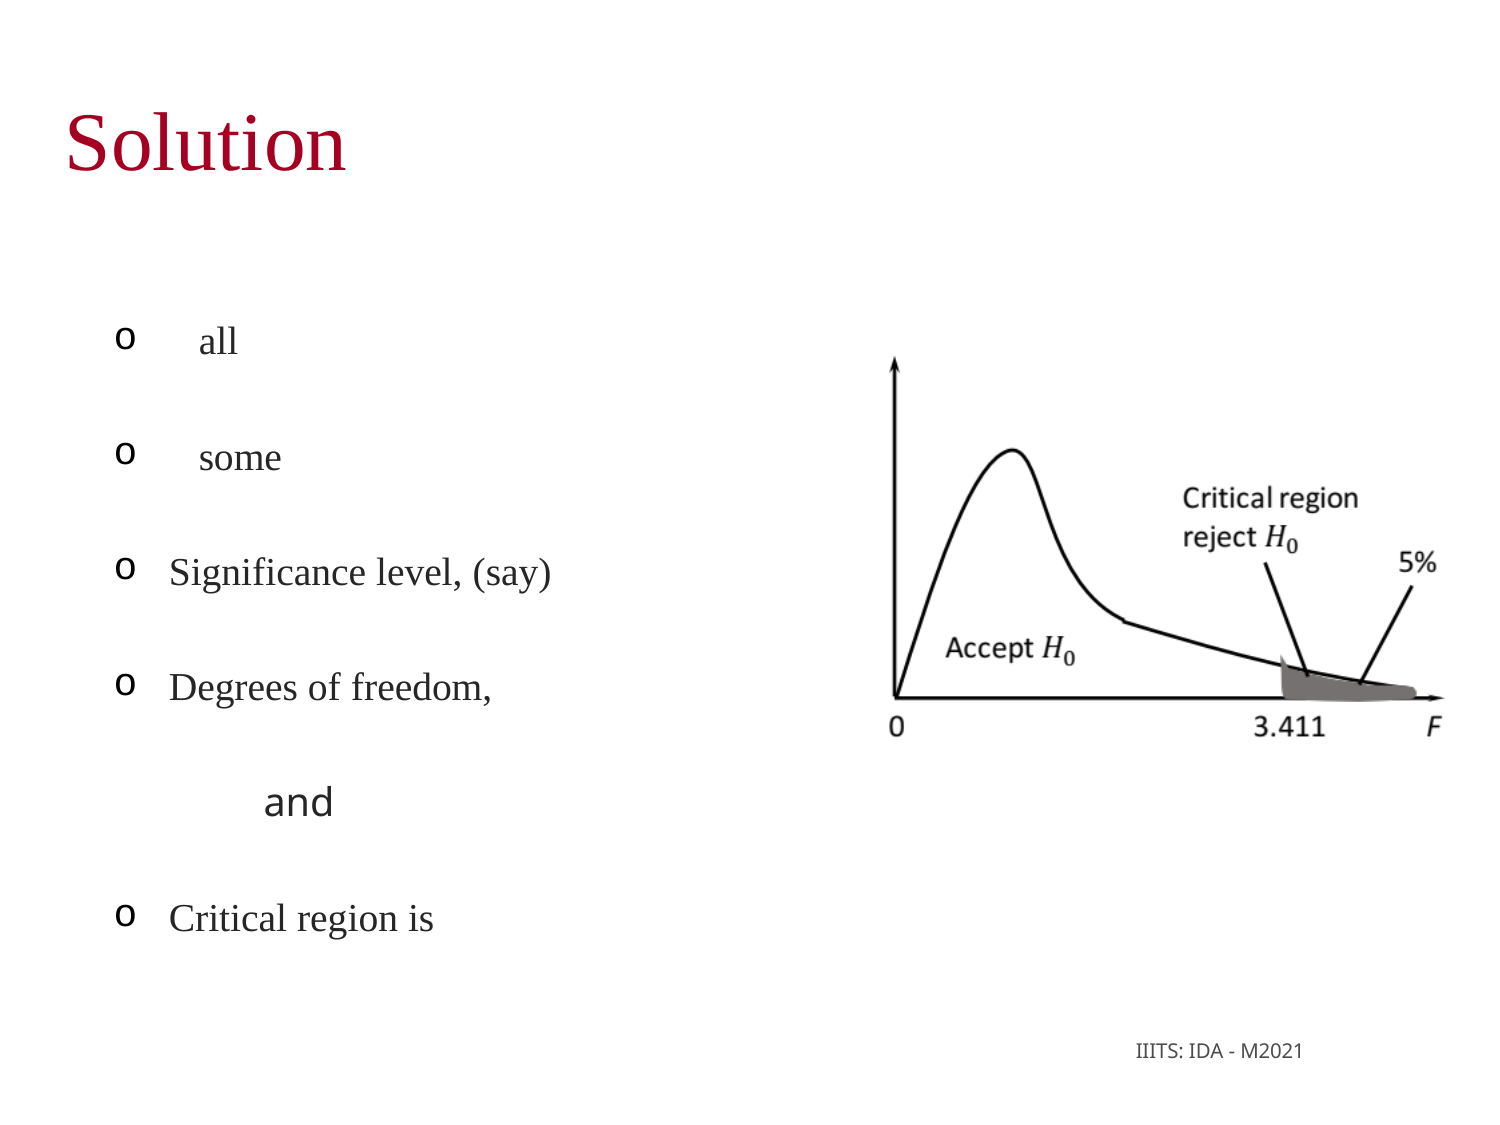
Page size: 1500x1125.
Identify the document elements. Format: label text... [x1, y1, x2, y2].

picture [868, 338, 1467, 764]
slide_number IIITS: IDA - M2021 [980, 1023, 1320, 1077]
text_box Solution [64, 0, 1415, 188]
